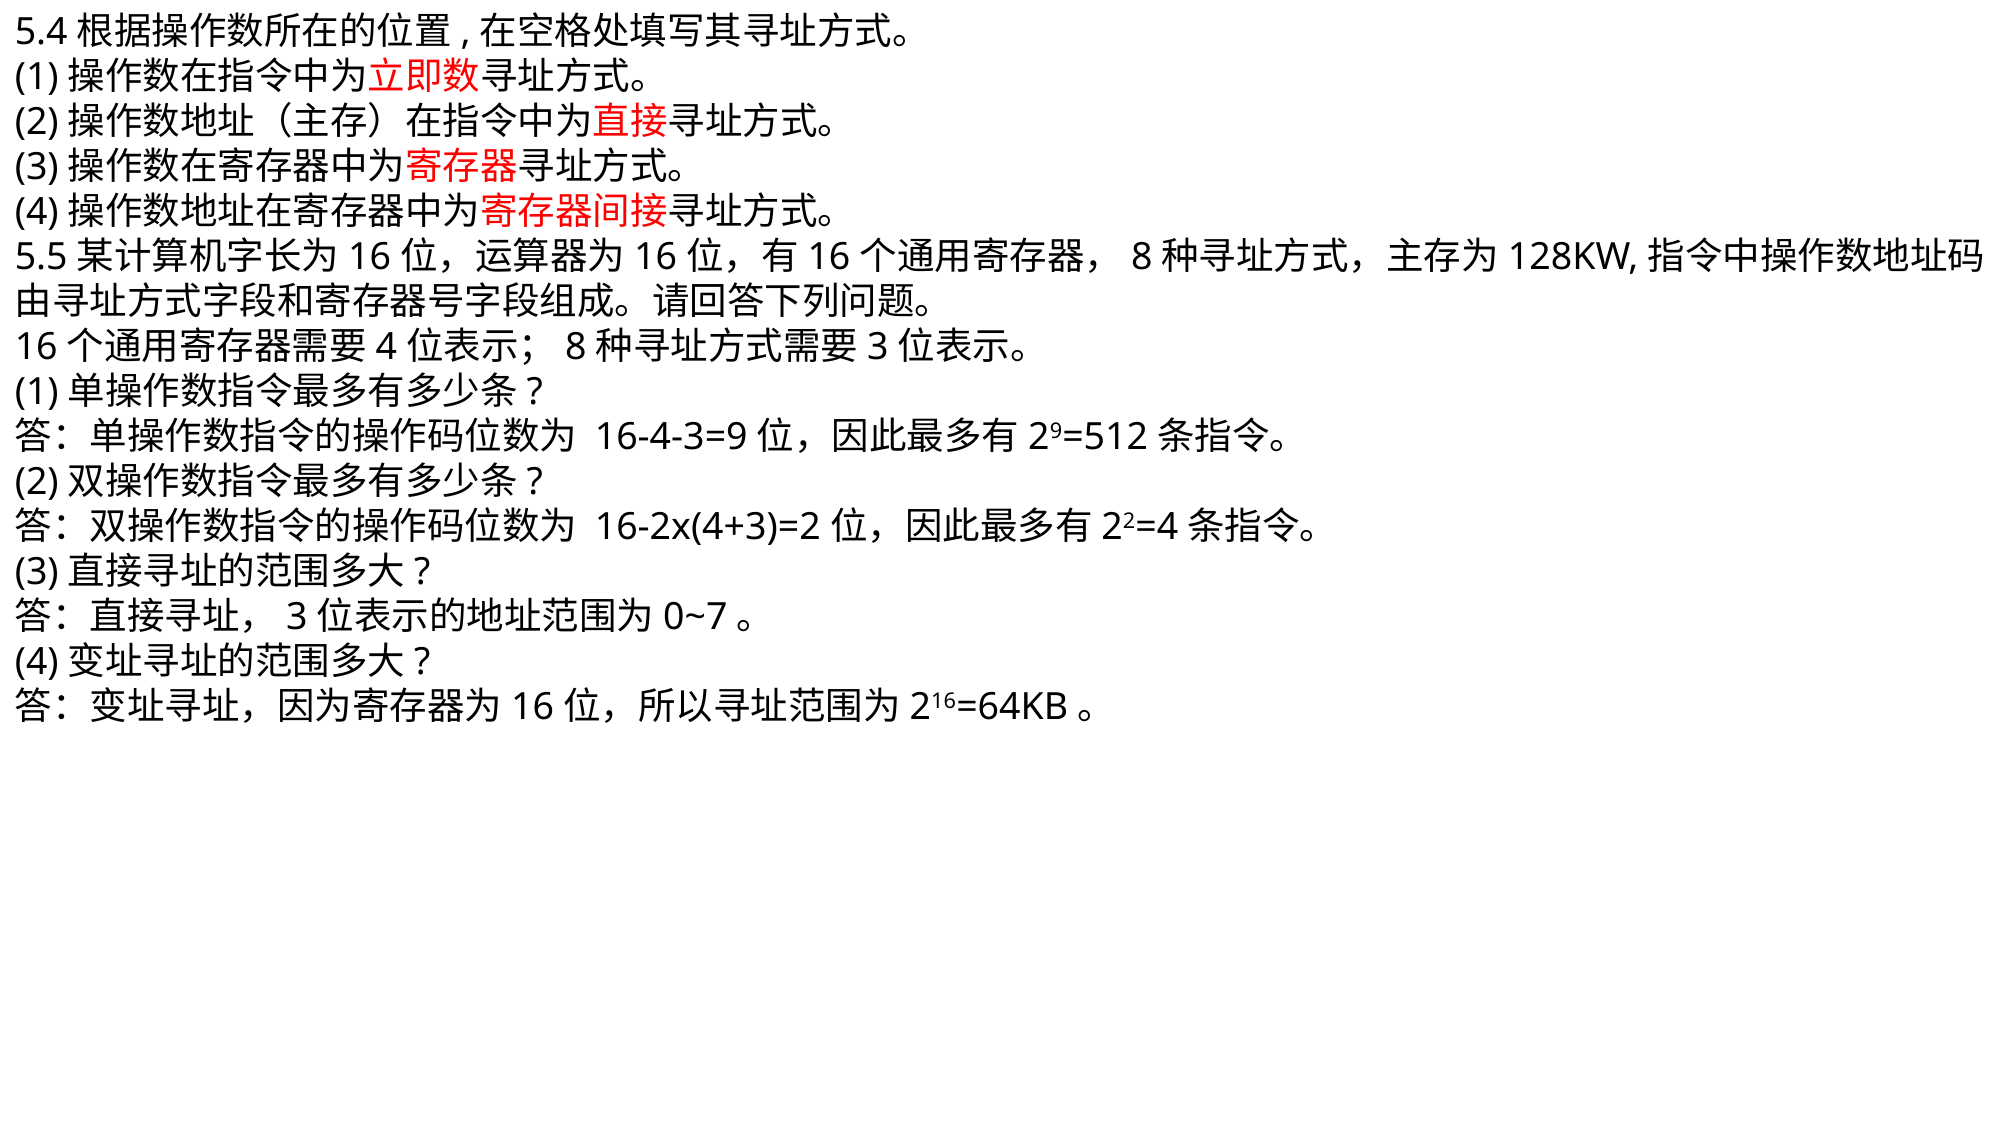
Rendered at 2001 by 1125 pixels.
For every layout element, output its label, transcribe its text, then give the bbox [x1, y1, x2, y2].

text_box 5.4根据操作数所在的位置,在空格处填写其寻址方式。 (1)操作数在指令中为立即数寻址方式。 (2)操作数地址（主存）在指令中为直接寻址方式。 (3)操作数在寄存器中为寄存器寻址方式。 (4)操作数地址在寄存器中为寄存器间接寻址方式。 5.5某计算机字长为16位，运算器为16位，有16个通用寄存器，8种寻址方式，主存为128KW,指令中操作数地址码由寻址方式字段和寄存器号字段组成。请回答下列问题。 16个通用寄存器需要4位表示；8种寻址方式需要3位表示。 (1)单操作数指令最多有多少条? 答：单操作数指令的操作码位数为 16-4-3=9位，因此最多有29=512条指令。 (2)双操作数指令最多有多少条? 答：双操作数指令的操作码位数为 16-2x(4+3)=2位，因此最多有22=4条指令。 (3)直接寻址的范围多大? 答：直接寻址，3位表示的地址范围为0~7。 (4)变址寻址的范围多大? 答：变址寻址，因为寄存器为16位，所以寻址范围为216=64KB。 [0, 0, 2000, 780]
